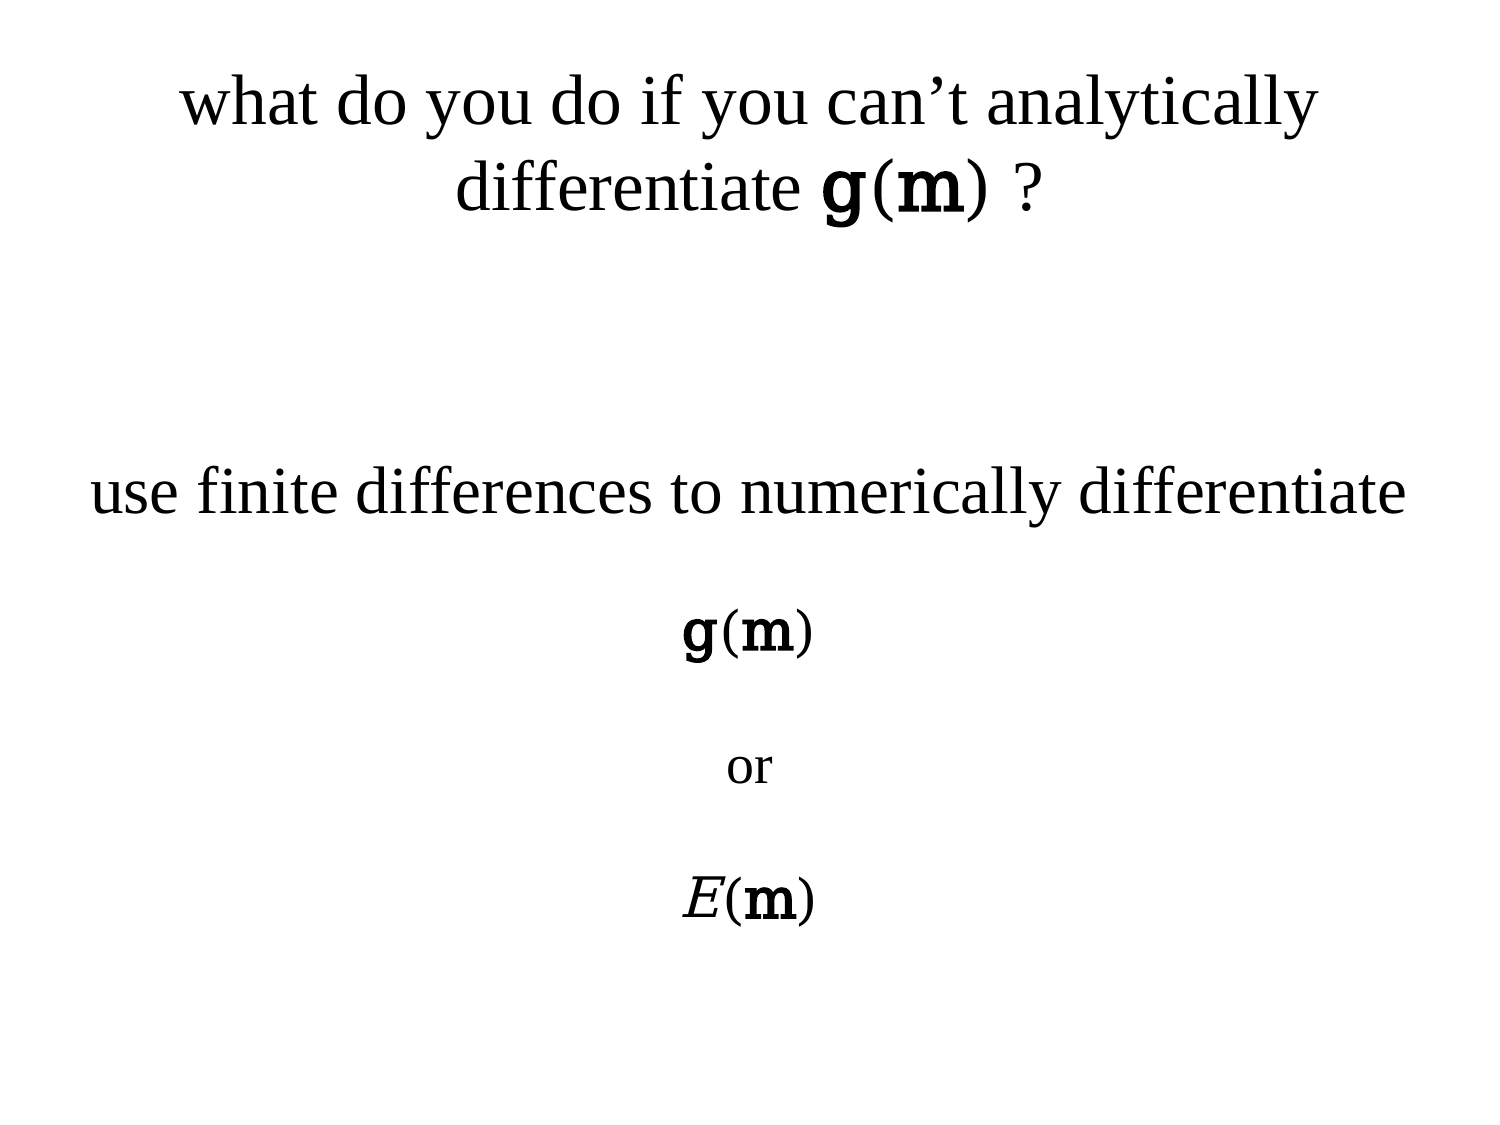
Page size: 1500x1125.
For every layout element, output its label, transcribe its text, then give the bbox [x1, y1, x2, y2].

title what do you do if you can’t analytically differentiate g(m) ? [75, 45, 1425, 233]
text_box use finite differences to numerically differentiate g(m) or E(m) [74, 412, 1425, 963]
